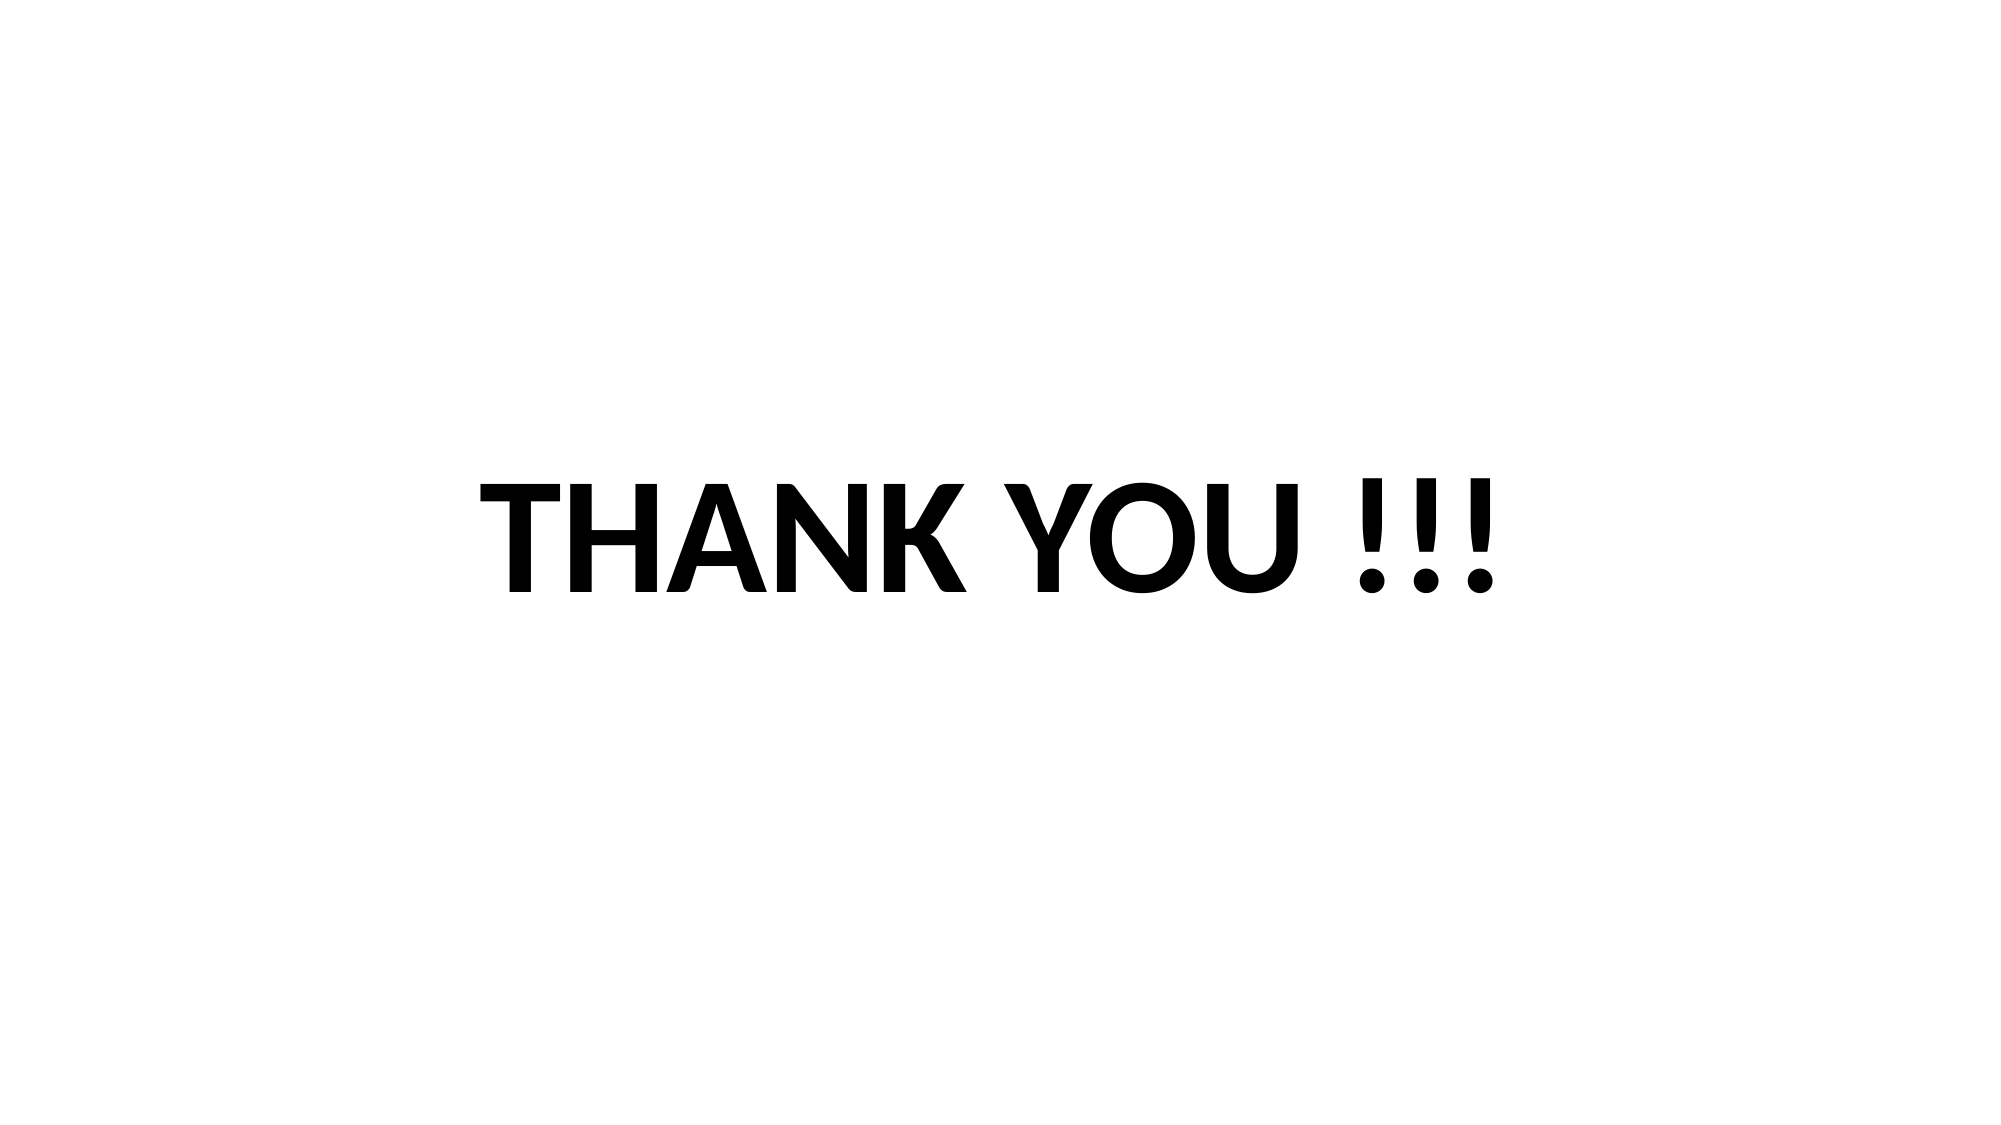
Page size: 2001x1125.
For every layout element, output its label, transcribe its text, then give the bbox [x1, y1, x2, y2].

text_box THANK YOU !!! [165, 418, 1823, 634]
